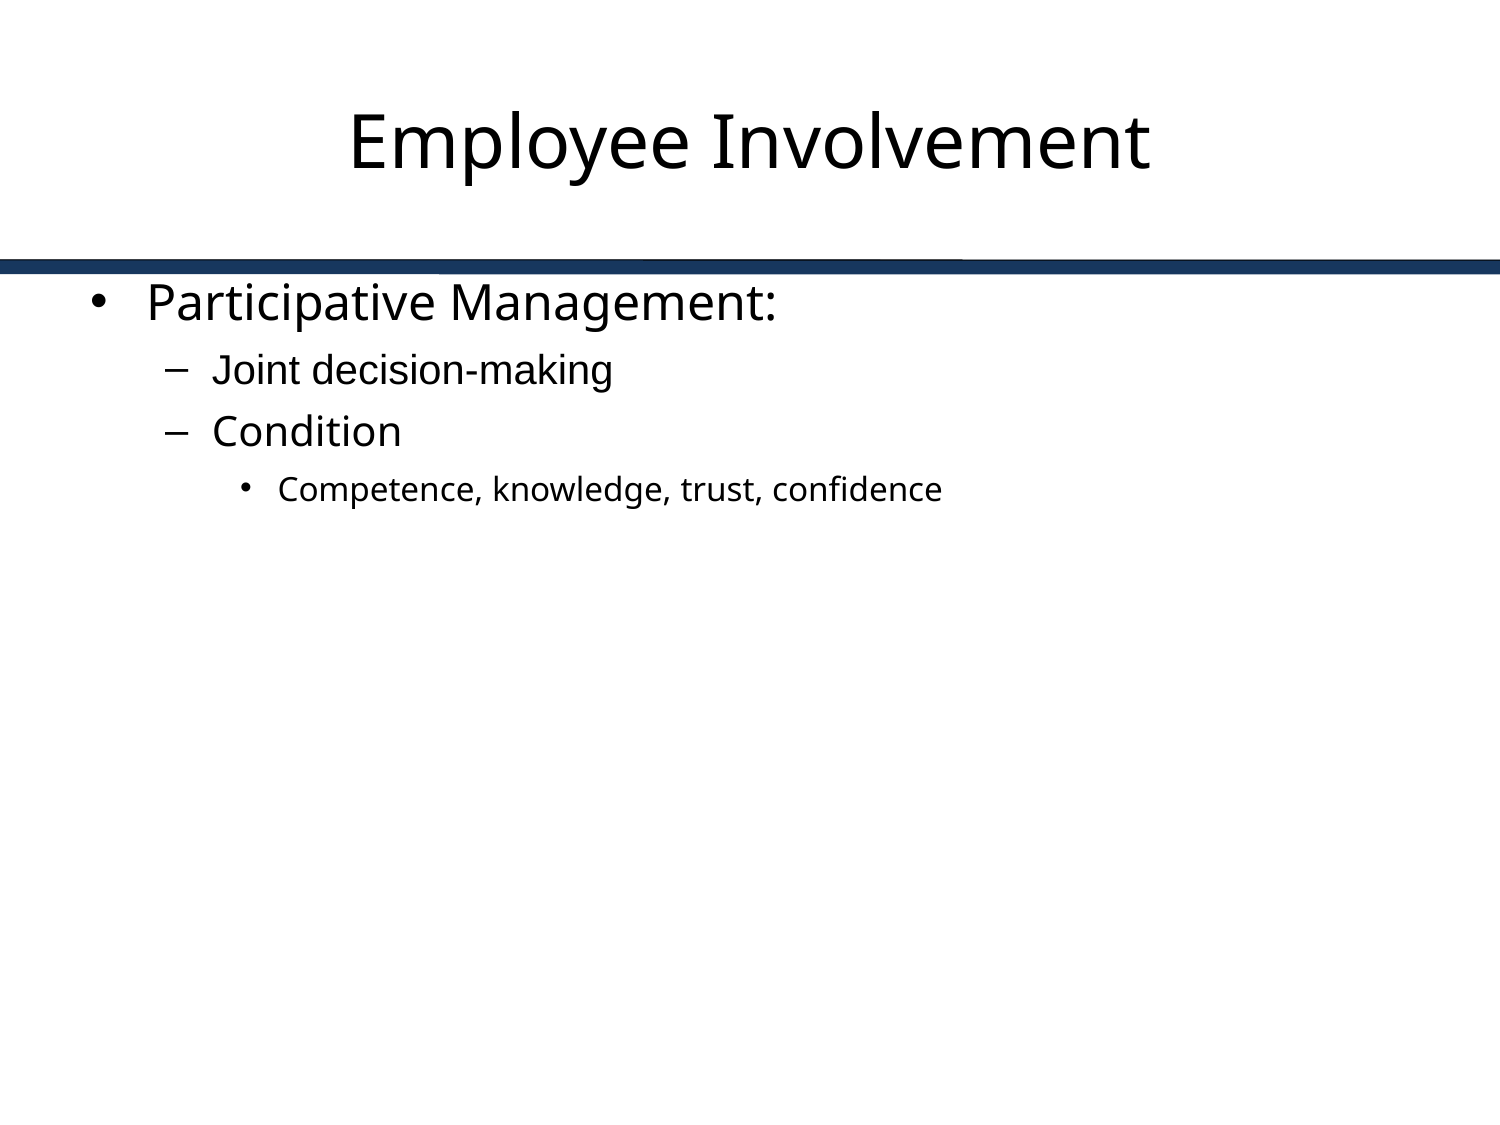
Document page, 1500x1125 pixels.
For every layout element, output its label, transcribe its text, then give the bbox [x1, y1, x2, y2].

list Participative Management: Joint decision-making Condition Competence, knowledge, trust, confidence [75, 262, 1425, 1005]
title Employee Involvement [75, 45, 1425, 233]
